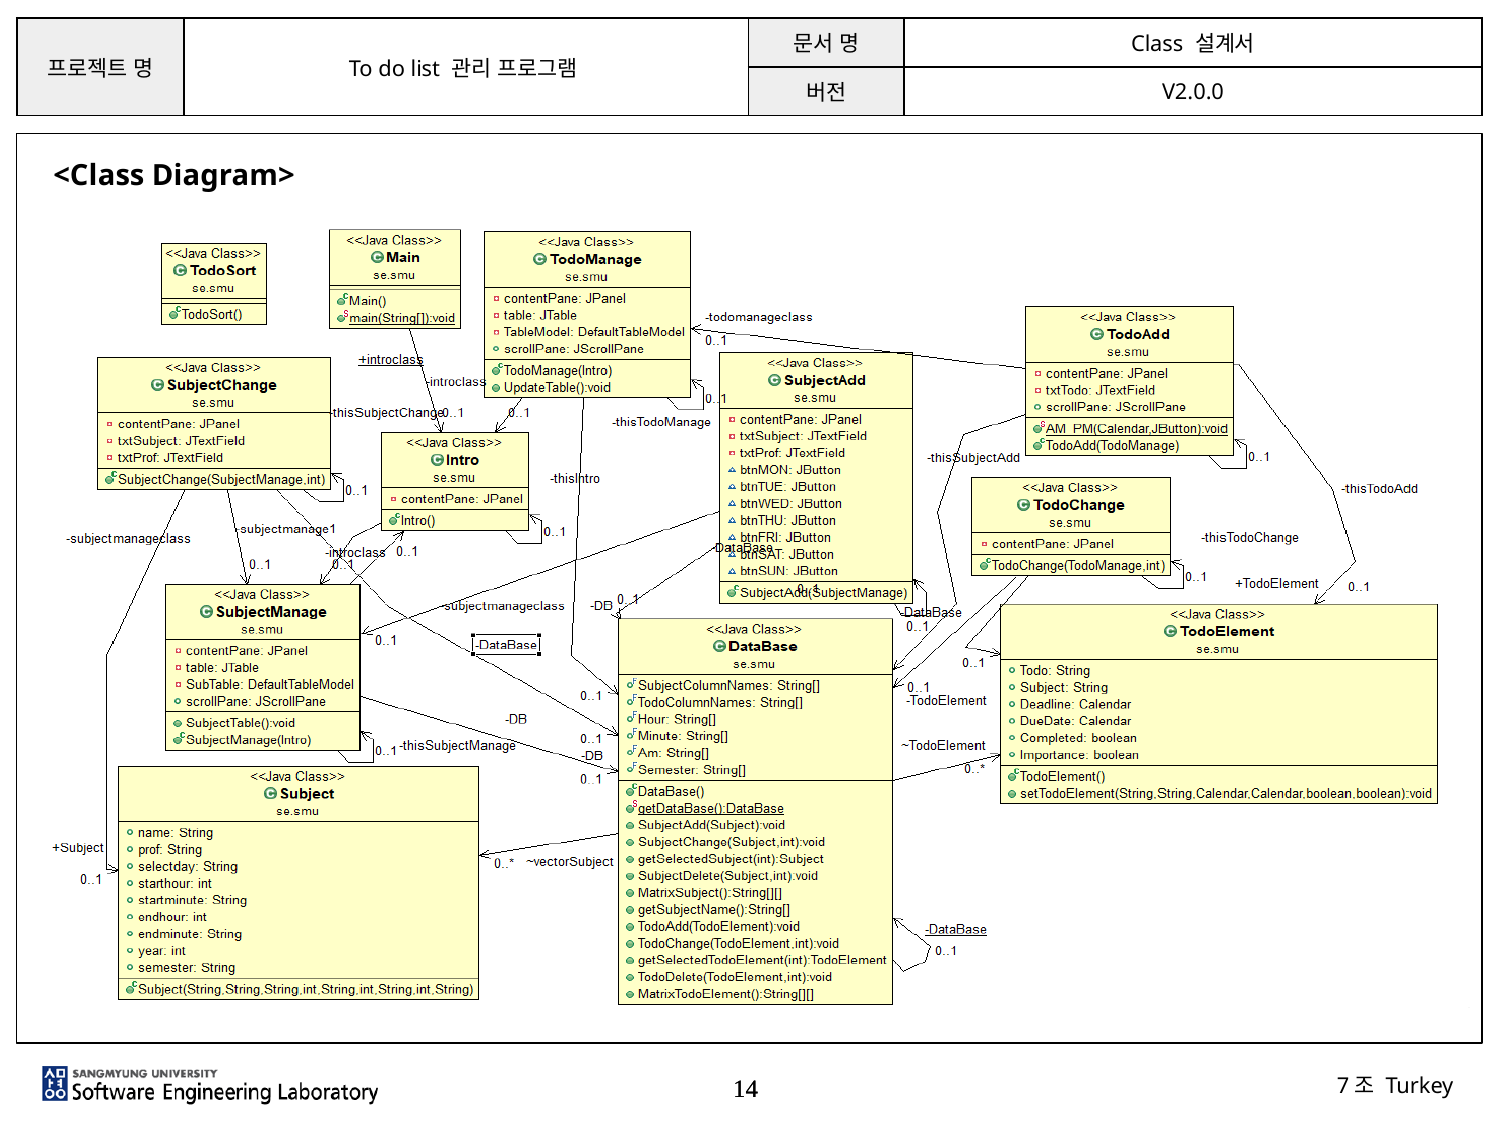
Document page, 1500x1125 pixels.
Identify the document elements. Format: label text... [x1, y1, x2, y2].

picture [42, 1066, 382, 1106]
picture [52, 215, 1470, 1008]
text_box <Class Diagram> [38, 148, 347, 199]
footer 7조 Turkey [994, 1060, 1454, 1110]
